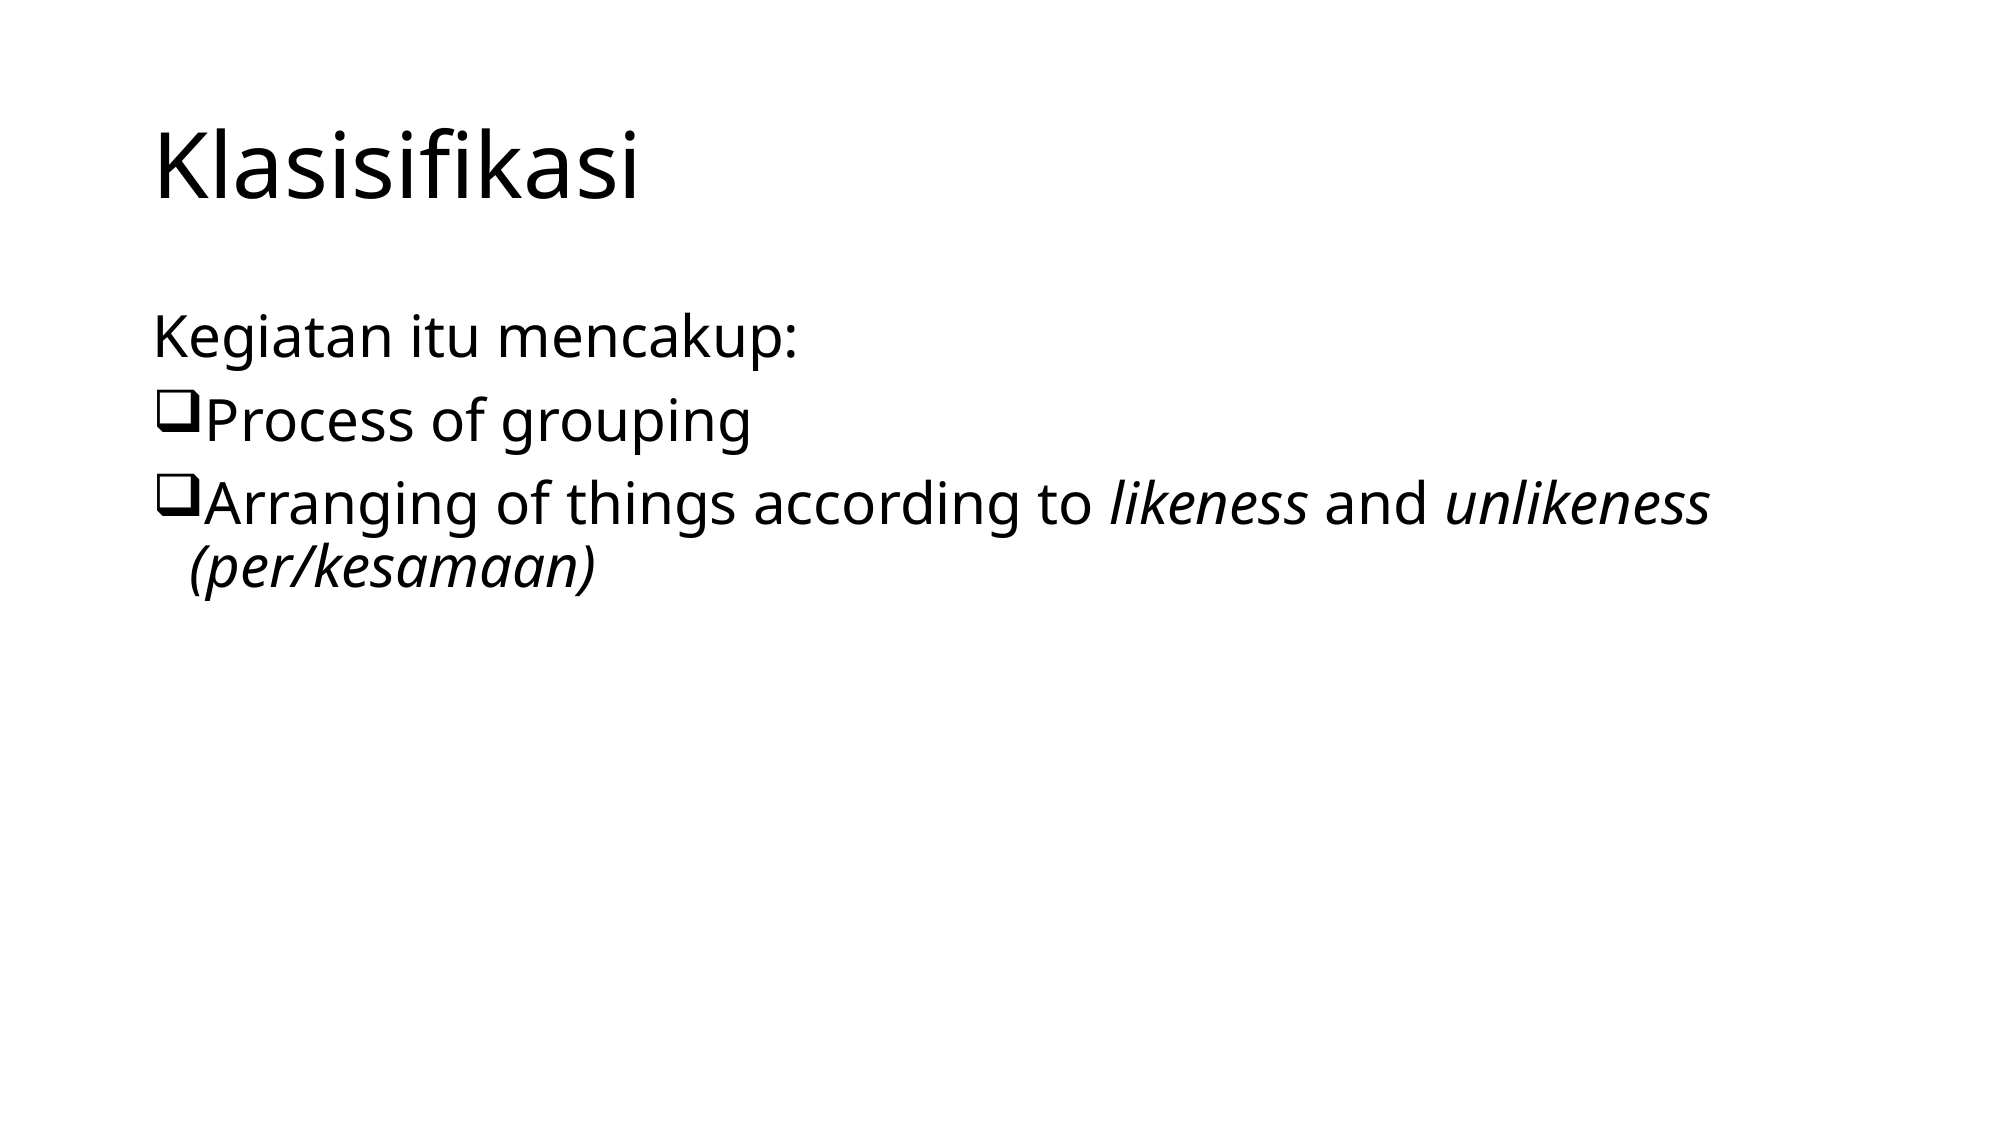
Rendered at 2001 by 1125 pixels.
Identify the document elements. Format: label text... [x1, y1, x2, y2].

list Kegiatan itu mencakup: Process of grouping Arranging of things according to likeness and unlikeness (per/kesamaan) [137, 299, 1931, 1014]
title Klasisifikasi [137, 59, 1863, 278]
